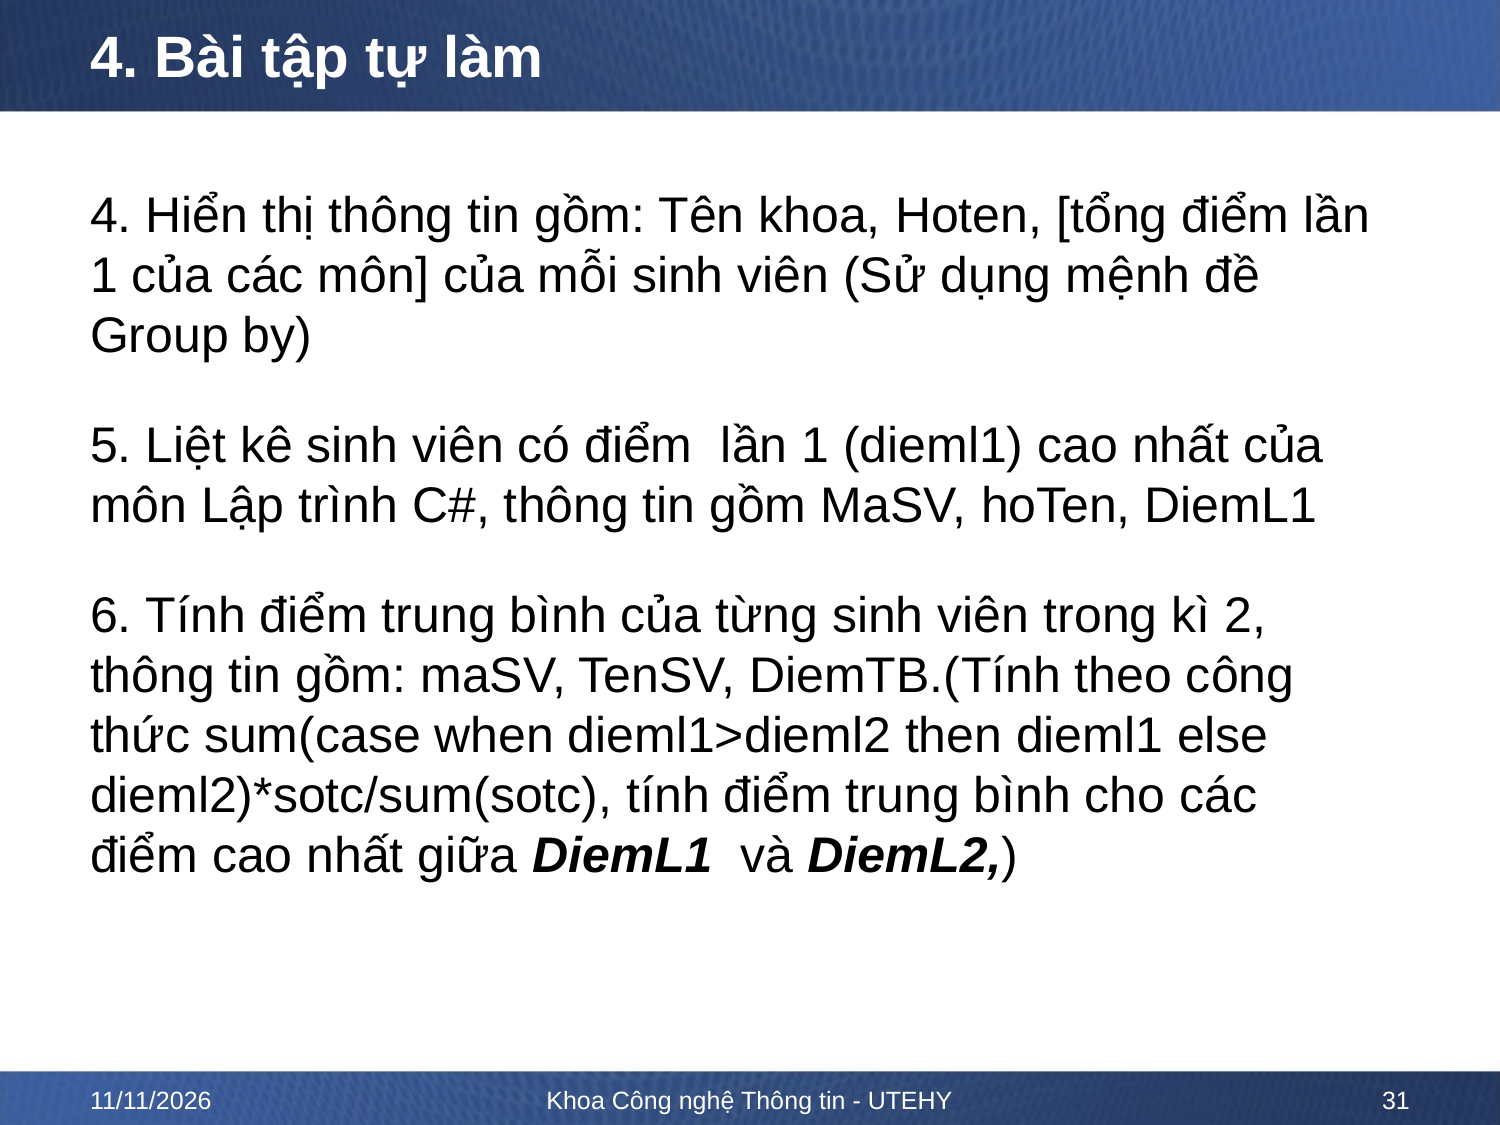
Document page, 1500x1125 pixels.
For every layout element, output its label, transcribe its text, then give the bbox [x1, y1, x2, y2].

title 4. Bài tập tự làm [75, 4, 1425, 105]
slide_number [75, 1069, 425, 1125]
slide_number 31 [1074, 1069, 1425, 1125]
footer Khoa Công nghệ Thông tin - UTEHY [512, 1069, 988, 1125]
picture [0, 0, 1500, 1125]
list 4. Hiển thị thông tin gồm: Tên khoa, Hoten, [tổng điểm lần 1 của các môn] của mỗi sinh viên (Sử dụng mệnh đề Group by) 5. Liệt kê sinh viên có điểm lần 1 (dieml1) cao nhất của môn Lập trình C#, thông tin gồm MaSV, hoTen, DiemL1 6. Tính điểm trung bình của từng sinh viên trong kì 2, thông tin gồm: maSV, TenSV, DiemTB.(Tính theo công thức sum(case when dieml1>dieml2 then dieml1 else dieml2)*sotc/sum(sotc), tính điểm trung bình cho các điểm cao nhất giữa DiemL1 và DiemL2,) [75, 174, 1388, 1025]
